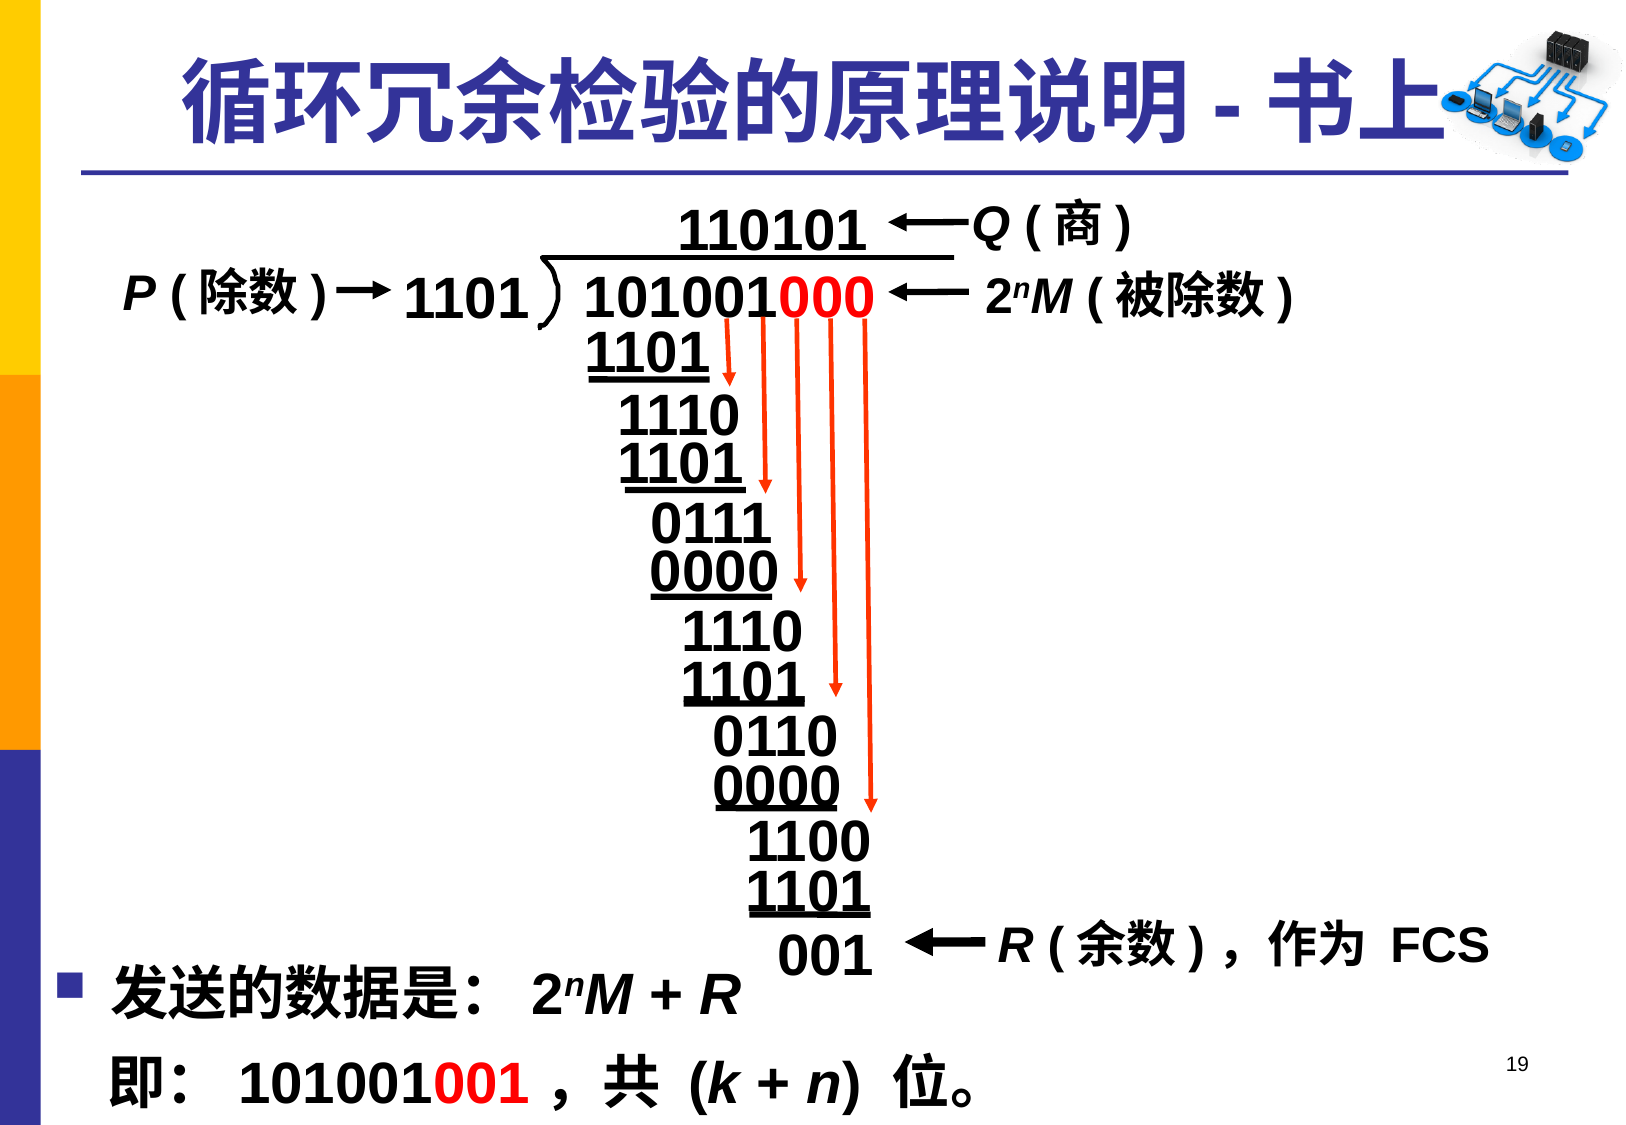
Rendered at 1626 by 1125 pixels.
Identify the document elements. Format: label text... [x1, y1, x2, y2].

picture [1438, 30, 1624, 165]
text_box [133, 191, 1539, 988]
slide_number 19 [1516, 1042, 1544, 1118]
text_box 发送的数据是：2nM + R 即：101001001，共 (k + n) 位。 [39, 941, 1516, 1123]
title 循环冗余检验的原理说明-书上 [81, 30, 1569, 161]
